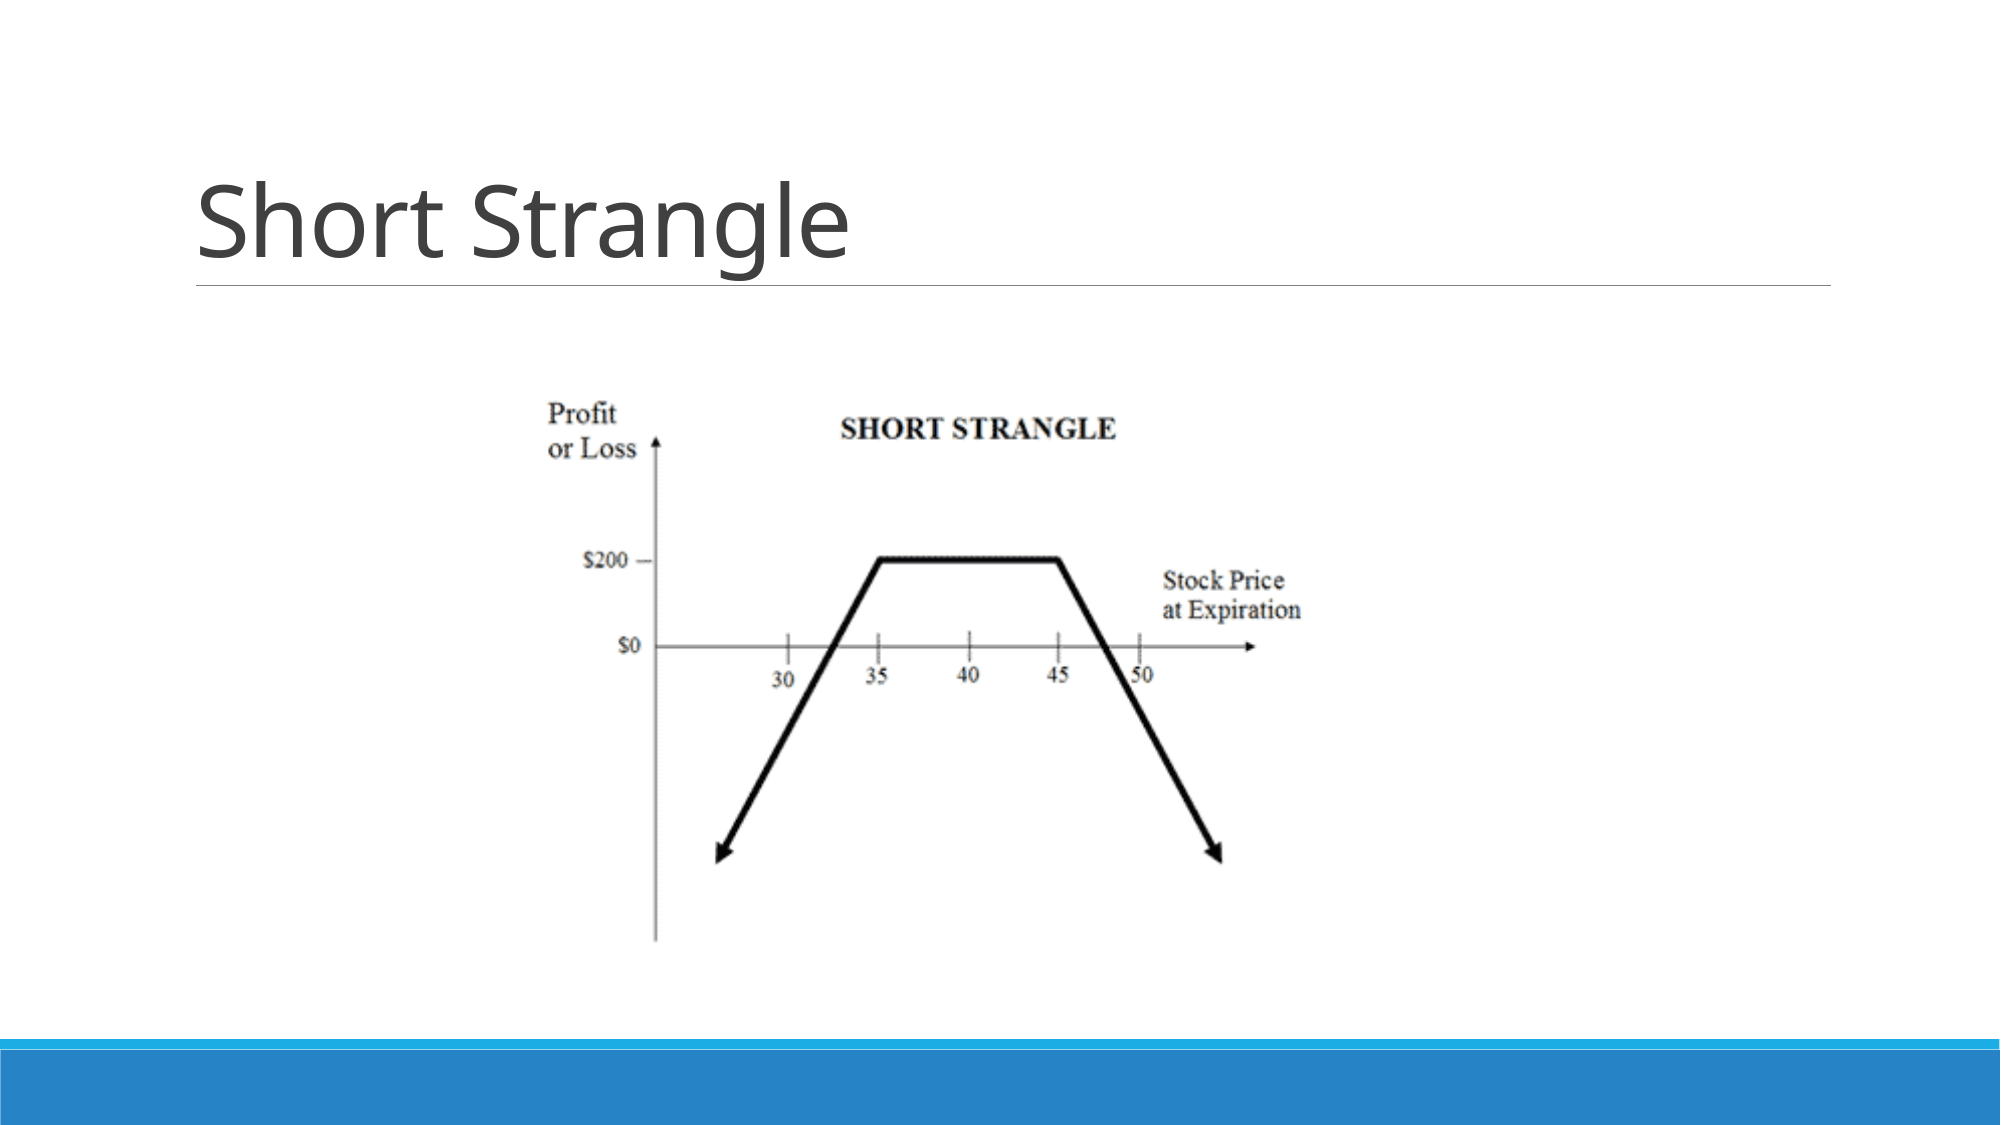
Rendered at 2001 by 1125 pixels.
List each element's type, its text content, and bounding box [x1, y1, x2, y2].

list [530, 341, 1336, 945]
title Short Strangle [180, 47, 1830, 285]
